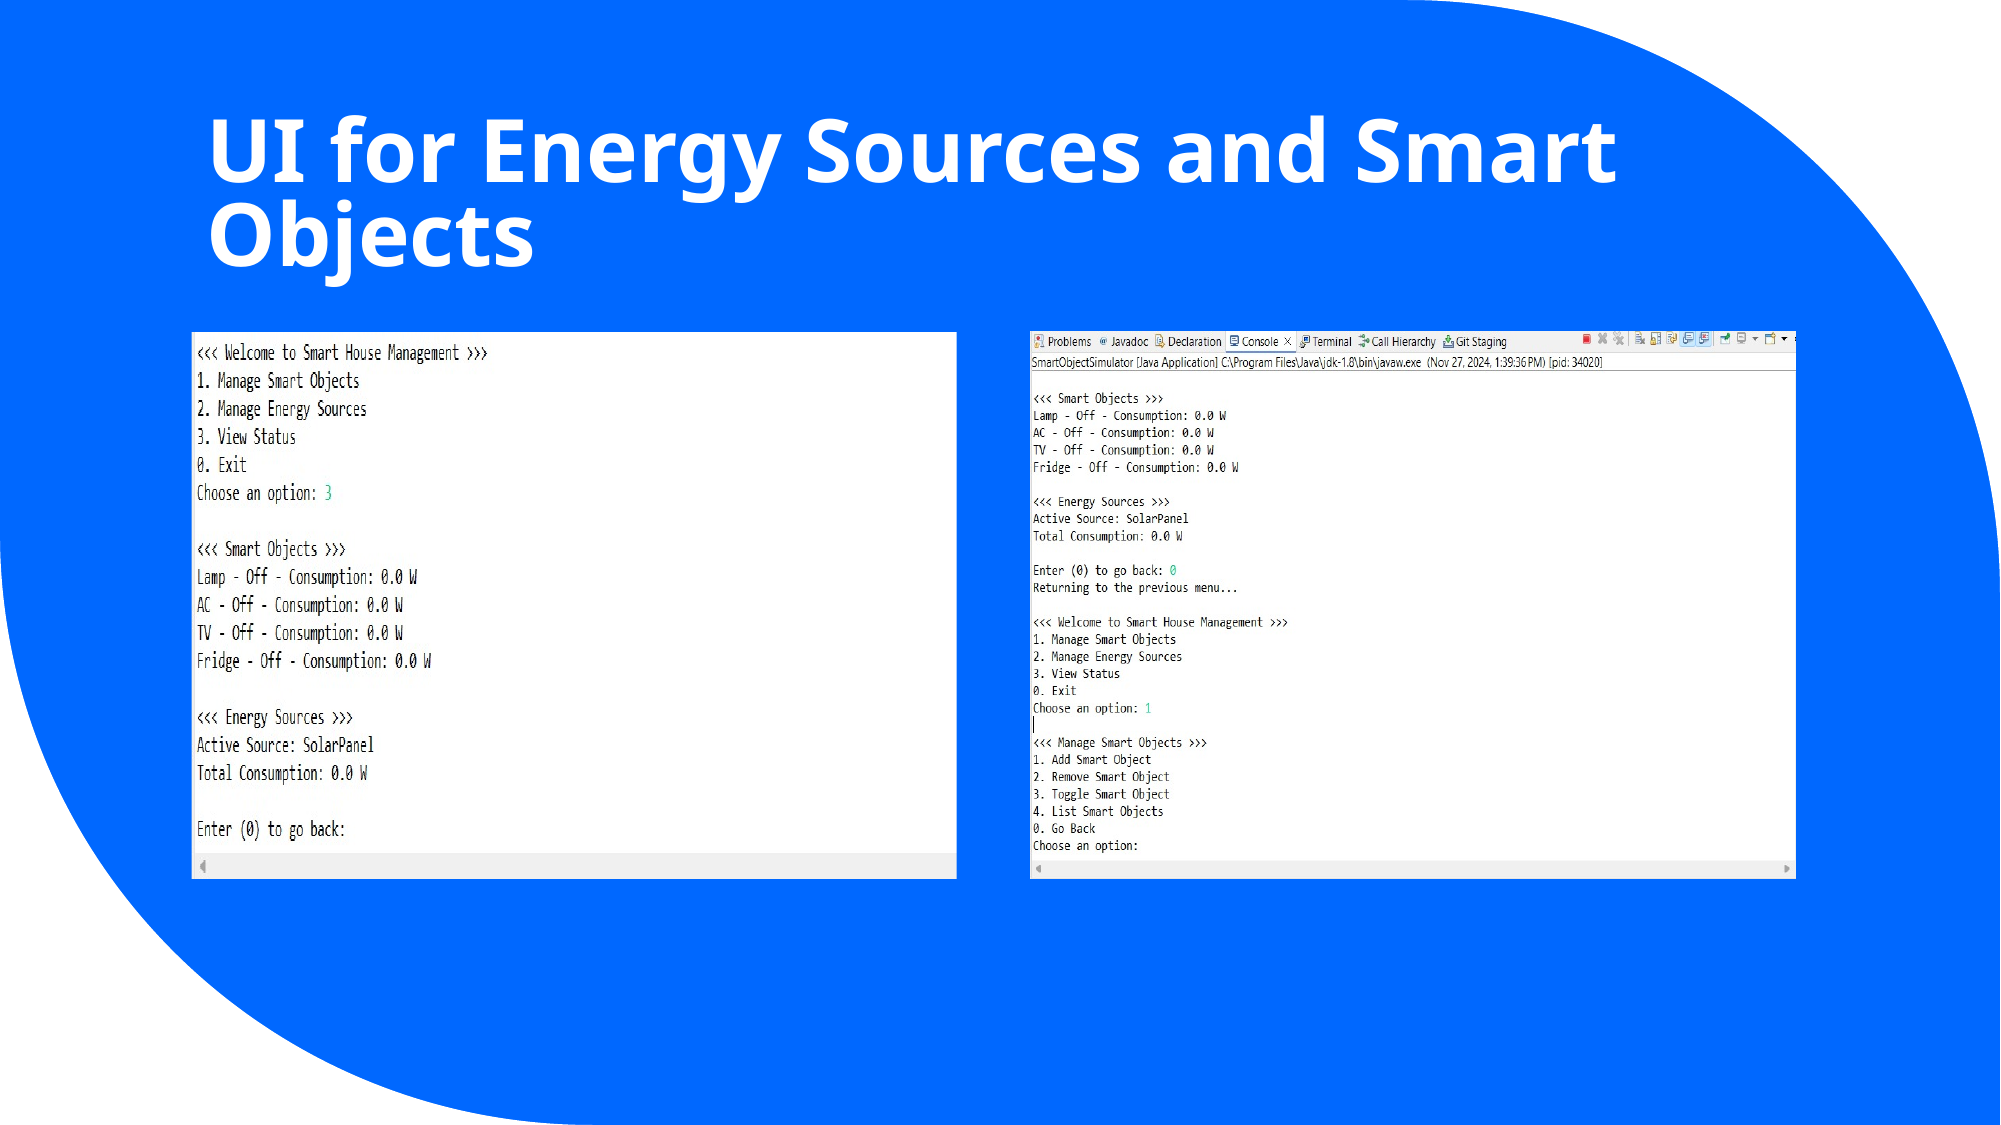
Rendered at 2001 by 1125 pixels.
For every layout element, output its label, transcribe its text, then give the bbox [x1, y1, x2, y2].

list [1030, 331, 1796, 879]
picture [191, 331, 957, 879]
title UI for Energy Sources and Smart Objects [191, 148, 1796, 292]
